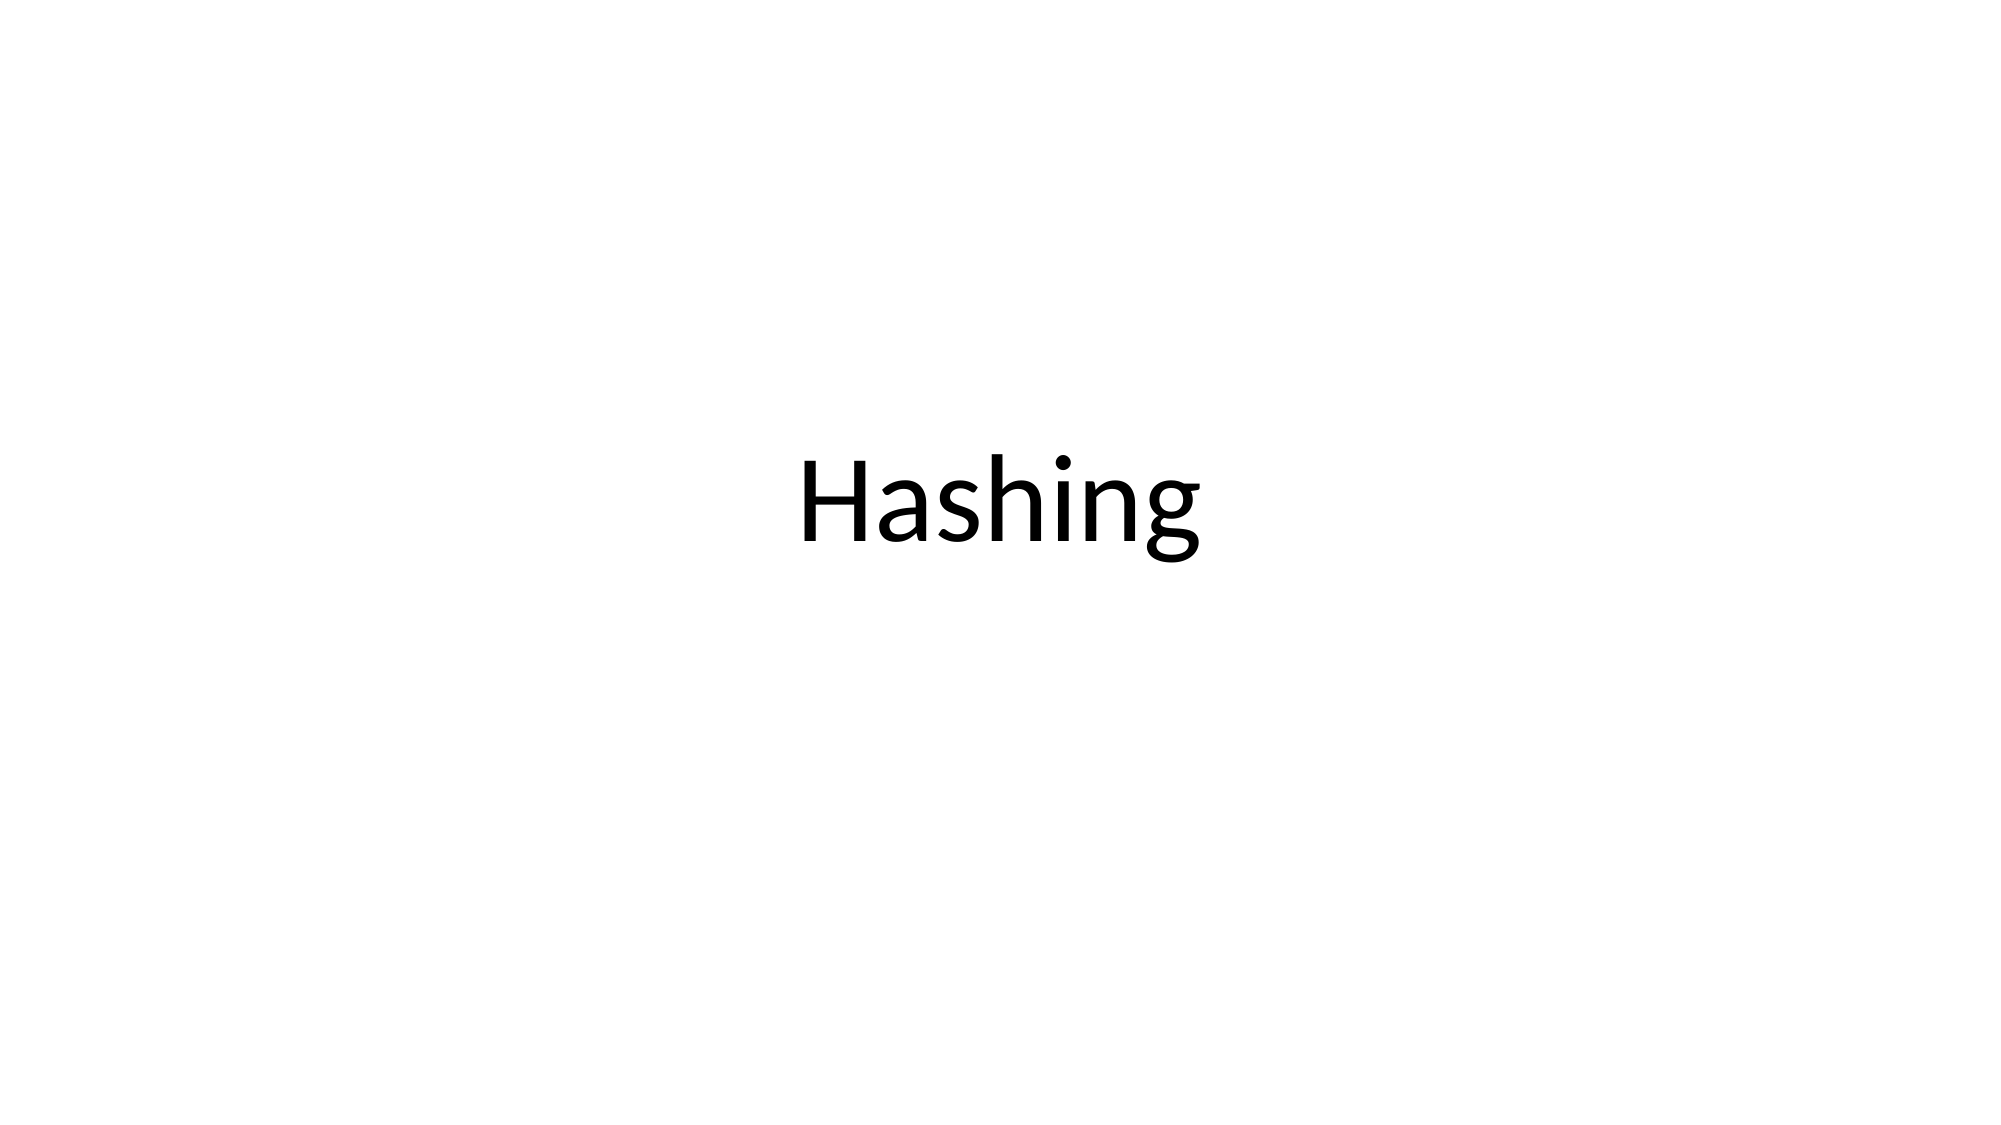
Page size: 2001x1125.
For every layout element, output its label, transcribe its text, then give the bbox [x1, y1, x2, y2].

title Hashing [249, 184, 1750, 576]
